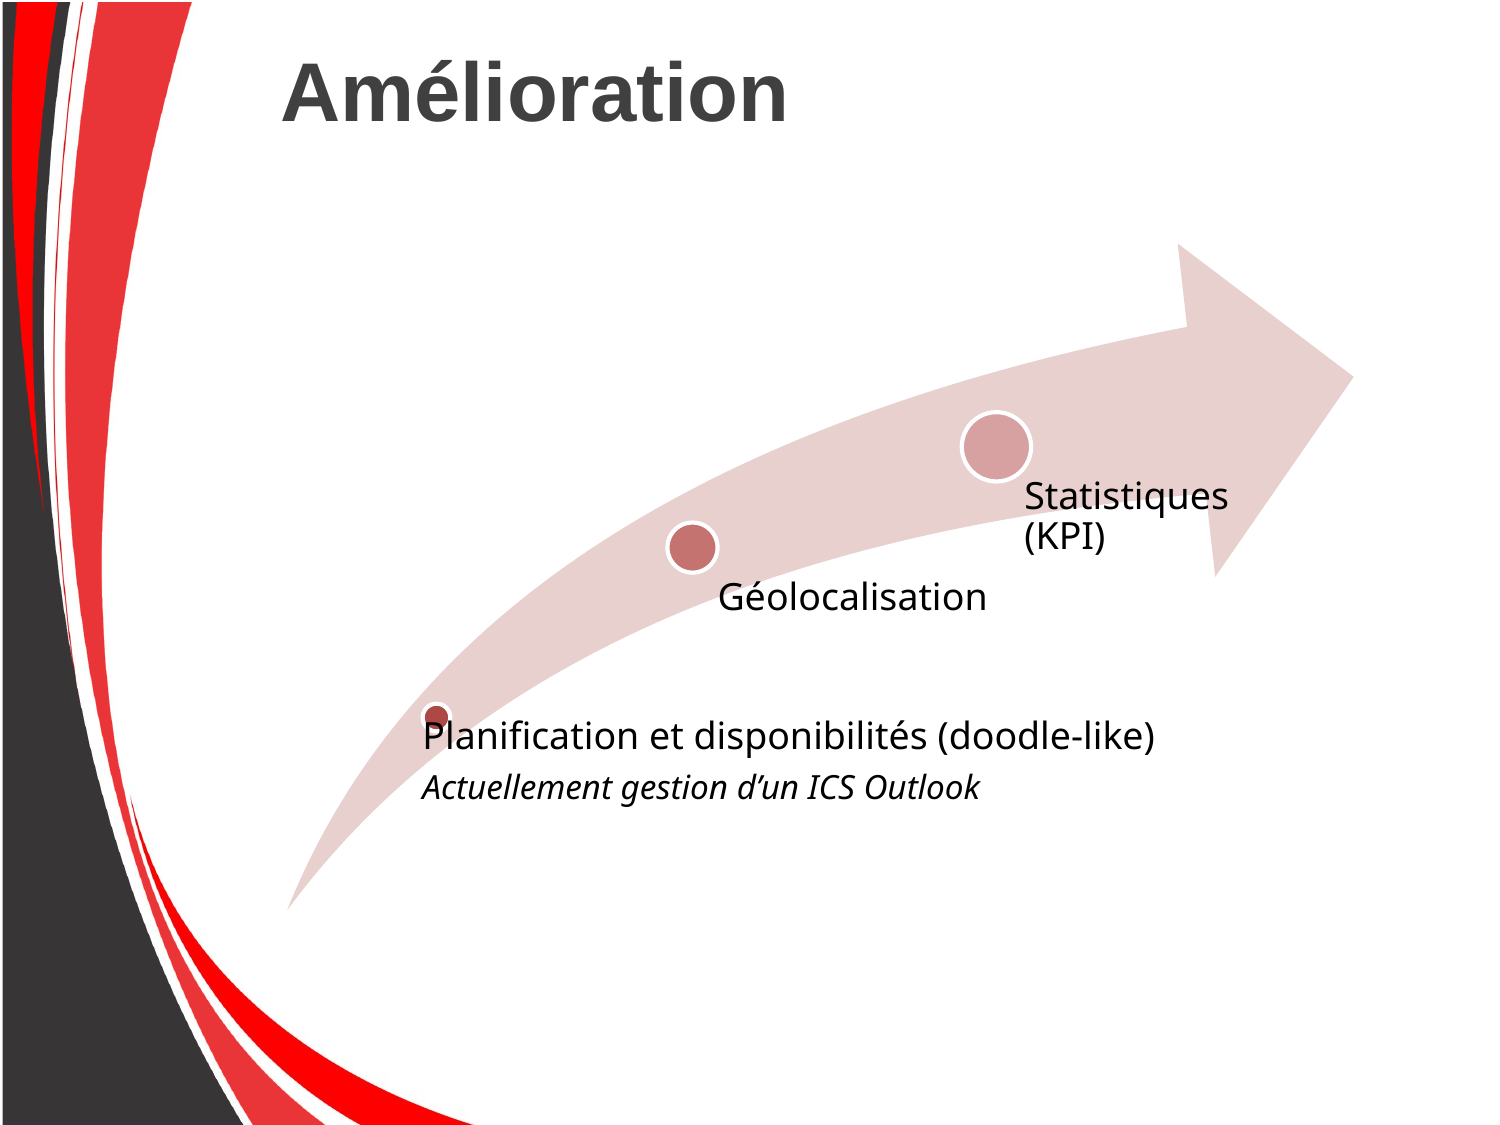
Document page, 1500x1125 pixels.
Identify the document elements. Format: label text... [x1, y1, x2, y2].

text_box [170, 243, 1353, 911]
picture [2, 2, 514, 1125]
title Amélioration [265, 0, 1500, 176]
